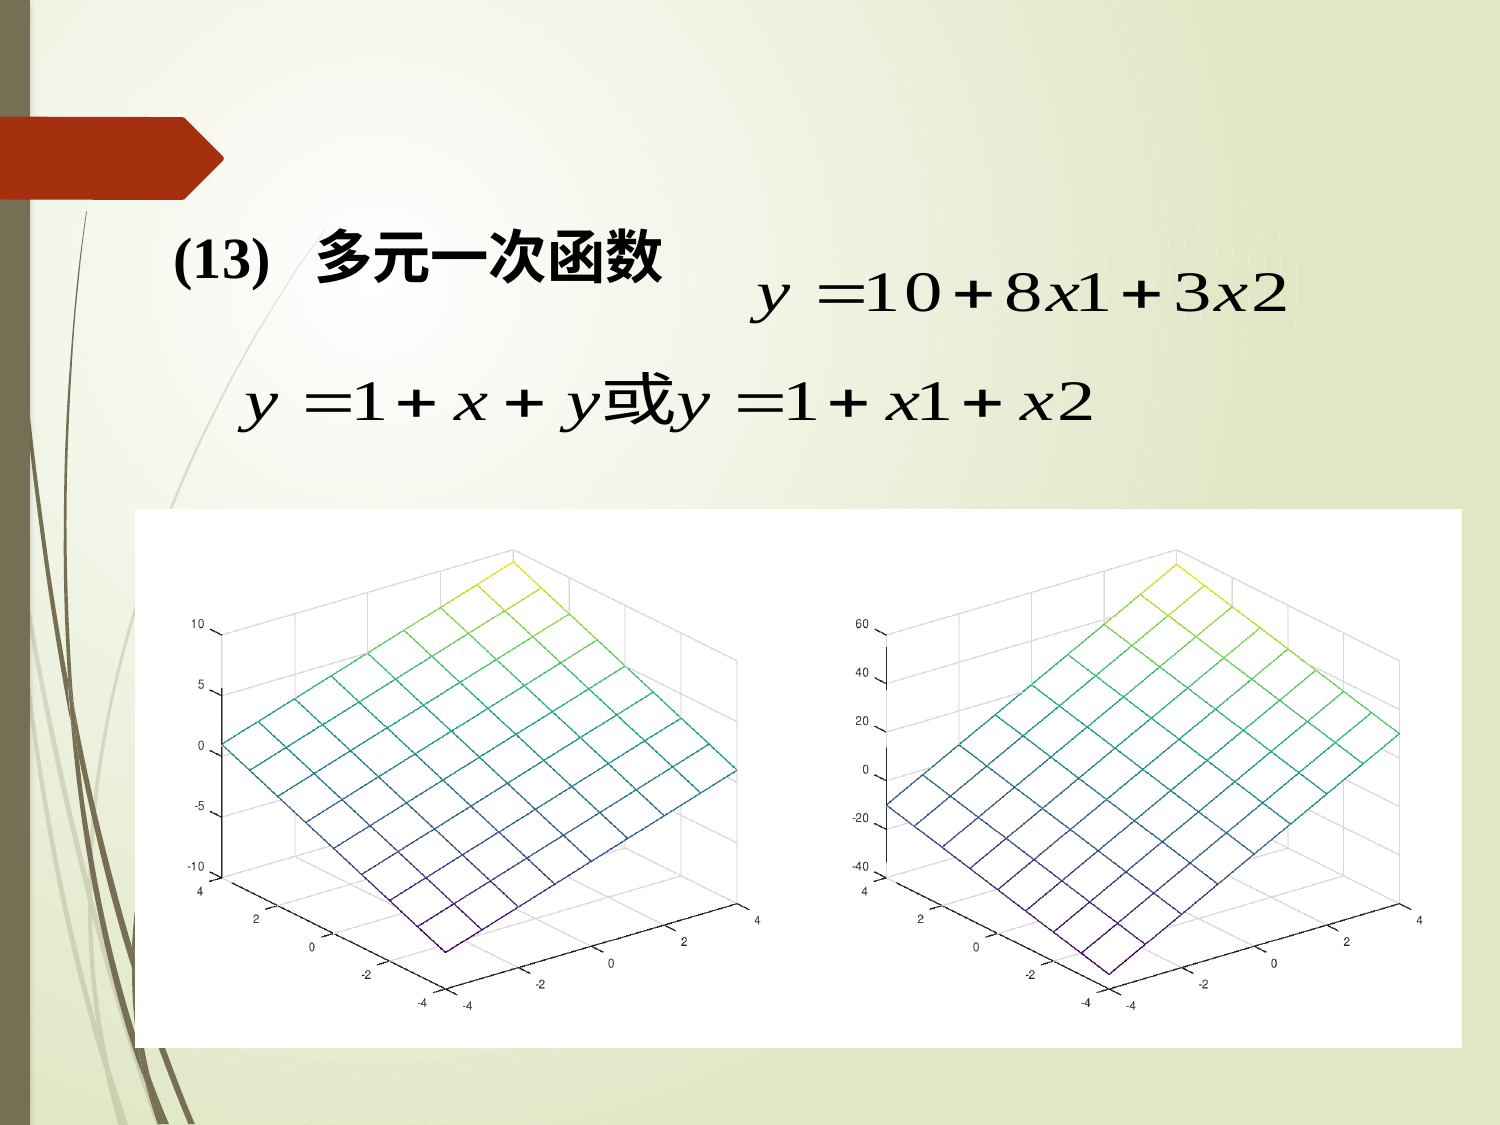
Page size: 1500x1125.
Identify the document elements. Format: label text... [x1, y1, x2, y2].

picture [134, 508, 1462, 1048]
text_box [737, 258, 1302, 336]
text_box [225, 362, 1110, 444]
text_box (13) 多元一次函数 [158, 212, 800, 298]
